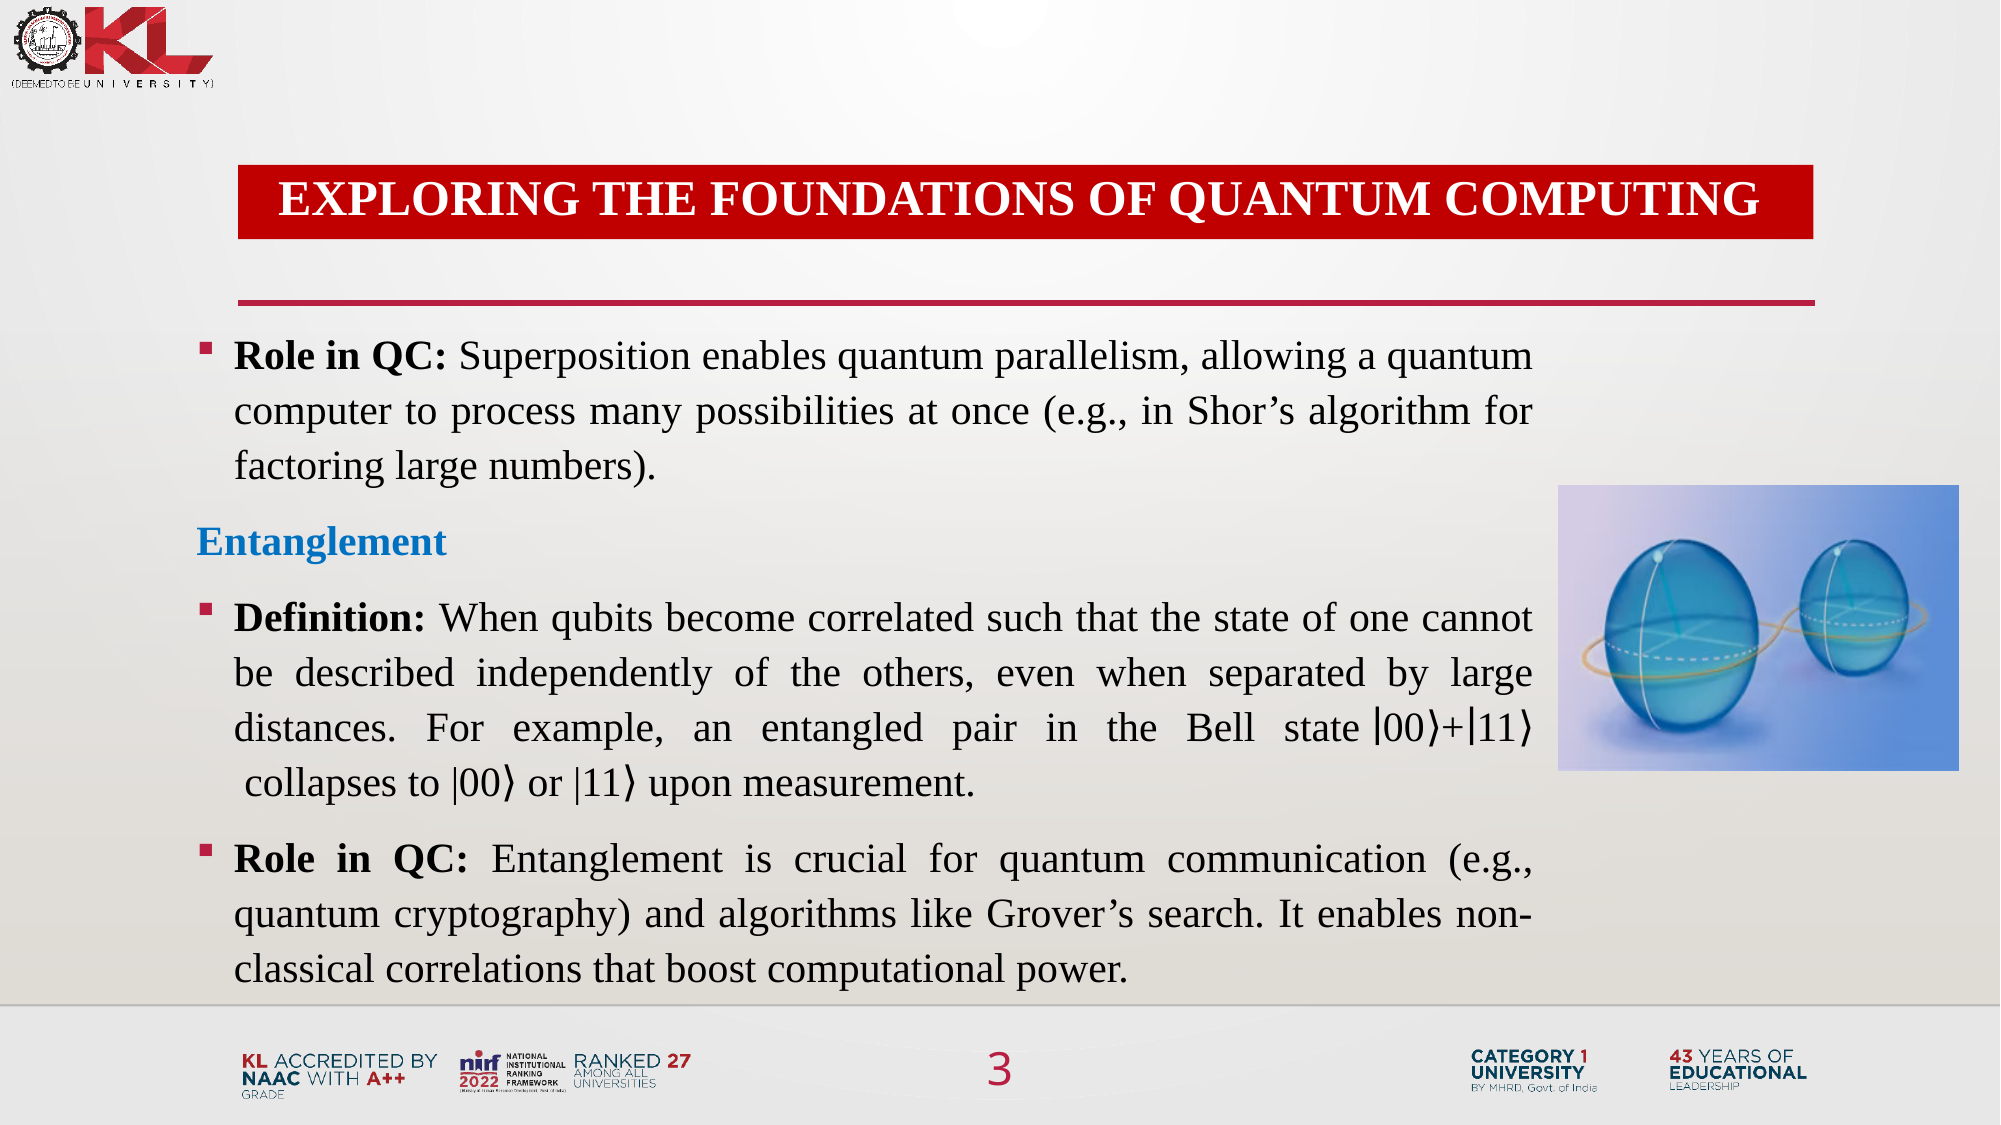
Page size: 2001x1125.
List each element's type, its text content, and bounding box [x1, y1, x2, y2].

picture [1558, 485, 1959, 771]
list Role in QC: Superposition enables quantum parallelism, allowing a quantum computer to process many possibilities at once (e.g., in Shor’s algorithm for factoring large numbers). Entanglement Definition: When qubits become correlated such that the state of one cannot be described independently of the others, even when separated by large distances. For example, an entangled pair in the Bell state ∣00⟩+∣11⟩​ collapses to |00⟩ or |11⟩ upon measurement. Role in QC: Entanglement is crucial for quantum communication (e.g., quantum cryptography) and algorithms like Grover’s search. It enables non-classical correlations that boost computational power. [181, 315, 1550, 1031]
slide_number 3 [933, 1031, 1067, 1115]
picture [12, 5, 213, 88]
picture [1447, 1045, 1814, 1101]
picture [238, 1045, 716, 1103]
title Exploring the Foundations of Quantum Computing [238, 164, 1814, 240]
